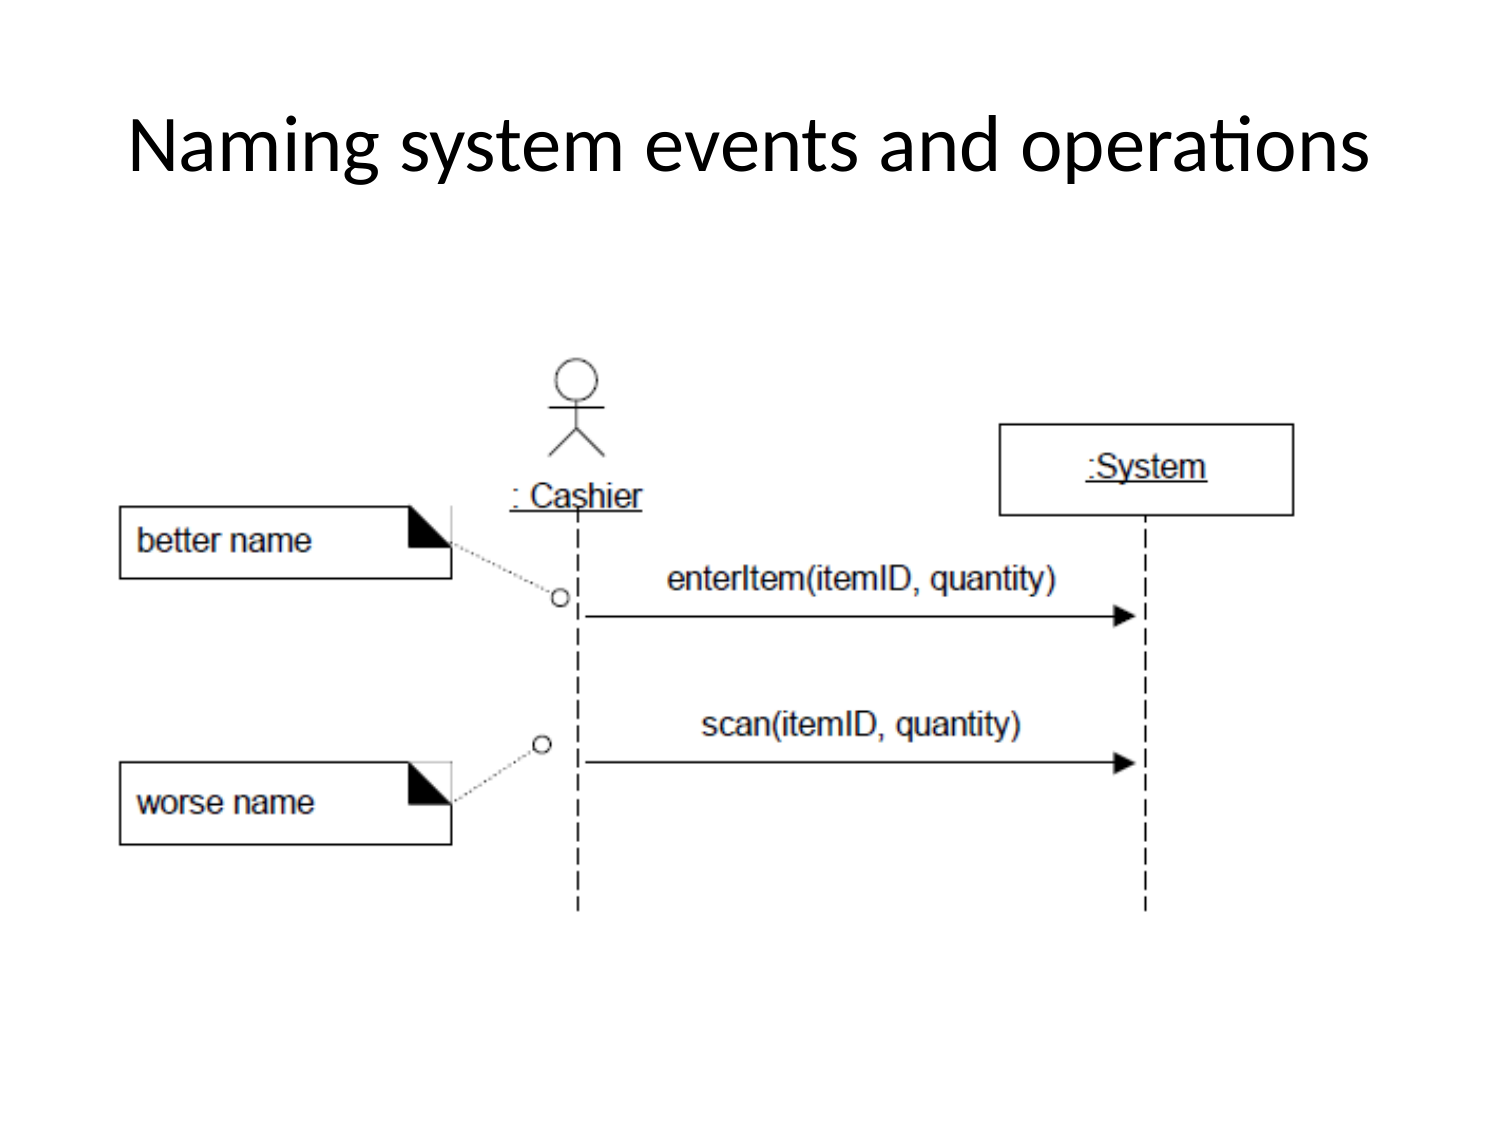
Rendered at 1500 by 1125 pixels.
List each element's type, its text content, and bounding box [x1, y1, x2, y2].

title Naming system events and operations [75, 45, 1425, 233]
picture [49, 312, 1453, 1013]
